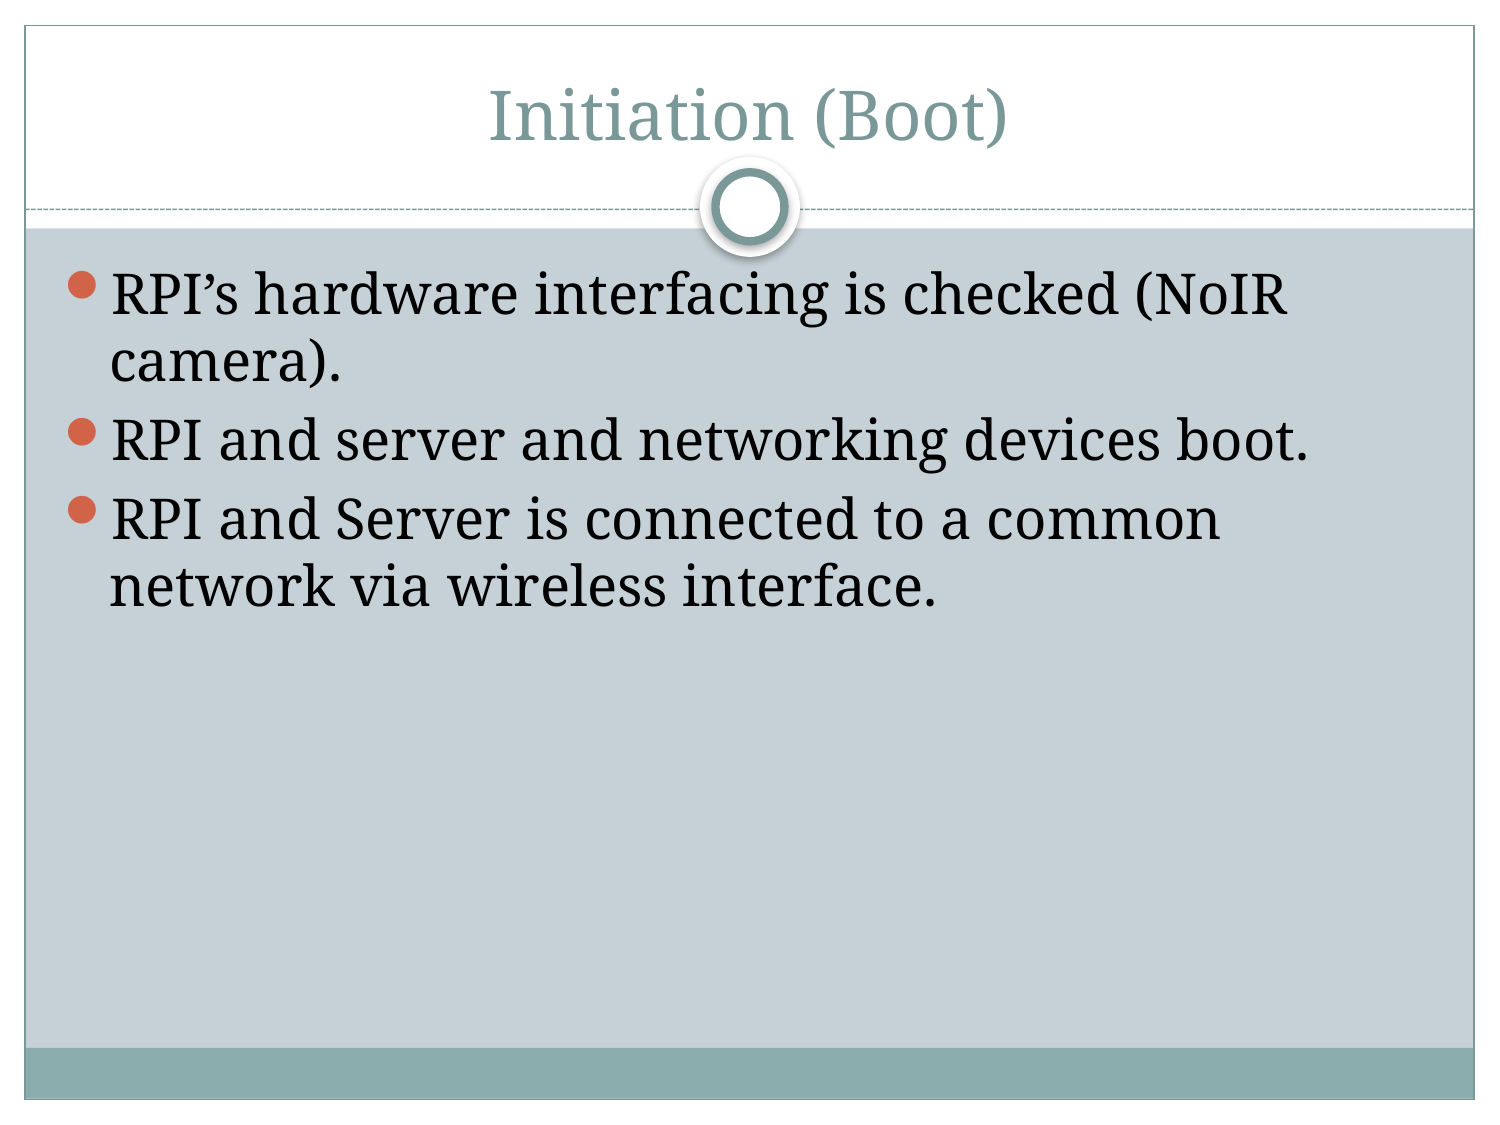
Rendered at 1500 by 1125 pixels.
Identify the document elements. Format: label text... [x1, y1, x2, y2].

list RPI’s hardware interfacing is checked (NoIR camera). RPI and server and networking devices boot. RPI and Server is connected to a common network via wireless interface. [49, 250, 1445, 1001]
title Initiation (Boot) [49, 37, 1450, 162]
